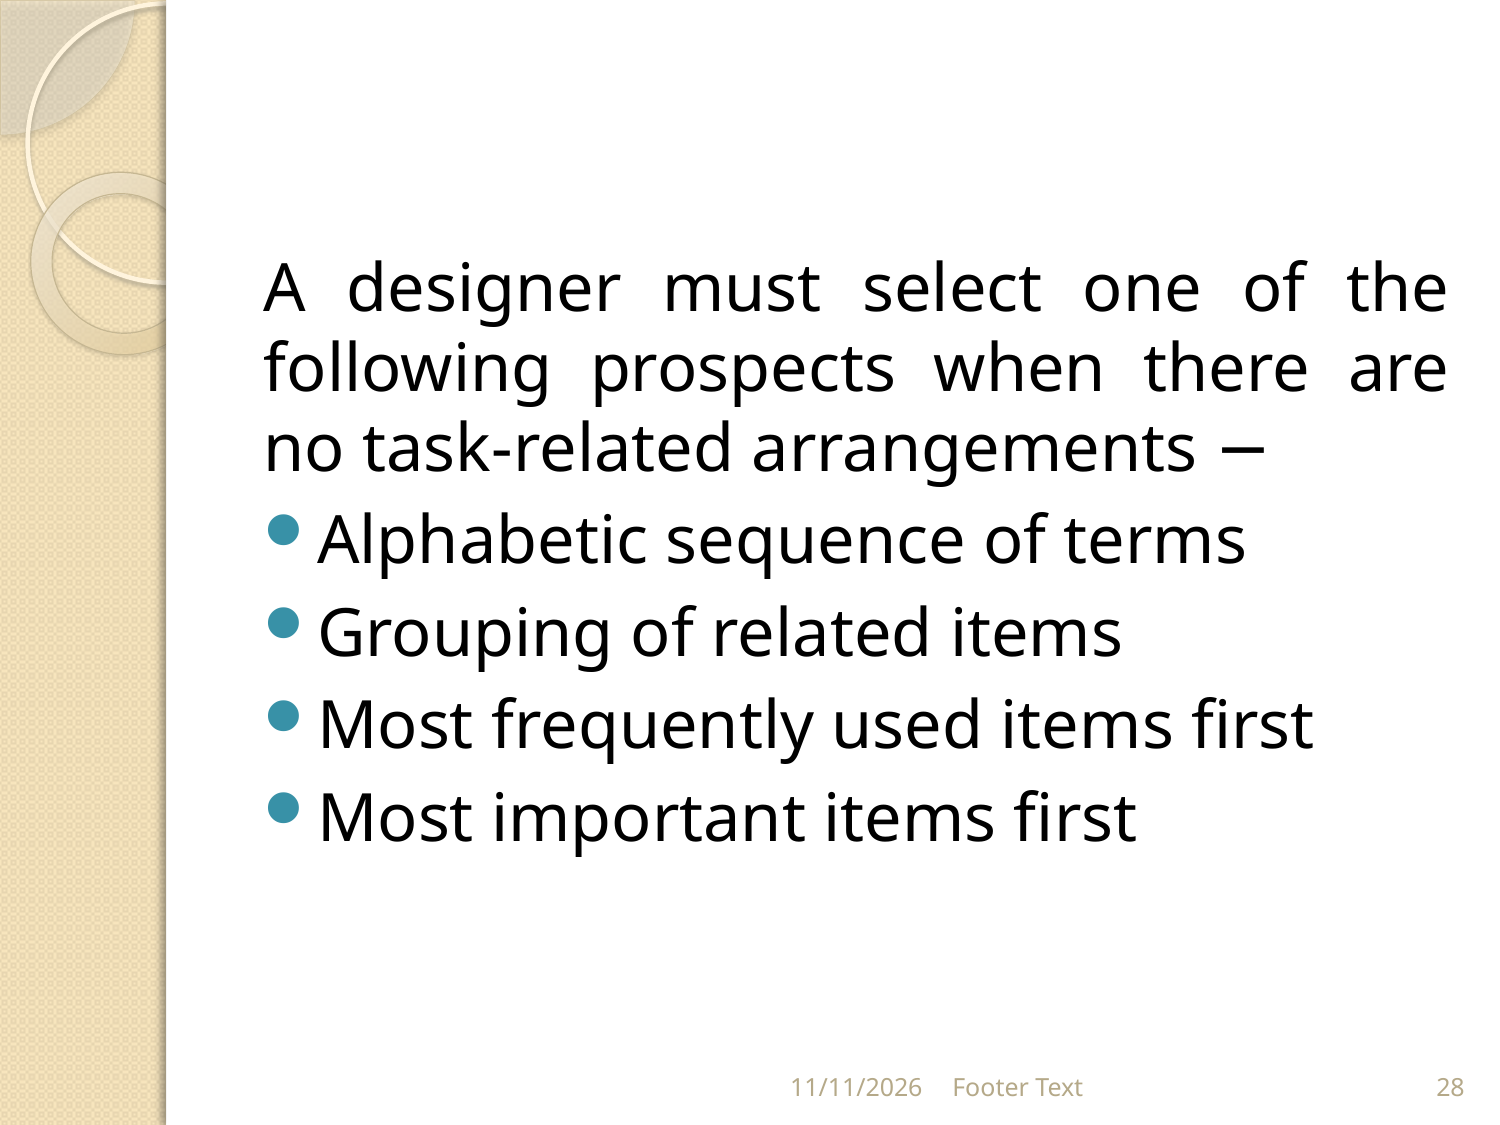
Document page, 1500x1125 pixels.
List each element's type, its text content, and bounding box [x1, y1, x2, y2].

footer Footer Text [937, 1034, 1413, 1113]
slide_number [587, 1034, 937, 1113]
slide_number 28 [1413, 1034, 1488, 1113]
list A designer must select one of the following prospects when there are no task-related arrangements − Alphabetic sequence of terms Grouping of related items Most frequently used items first Most important items first [235, 237, 1466, 1025]
